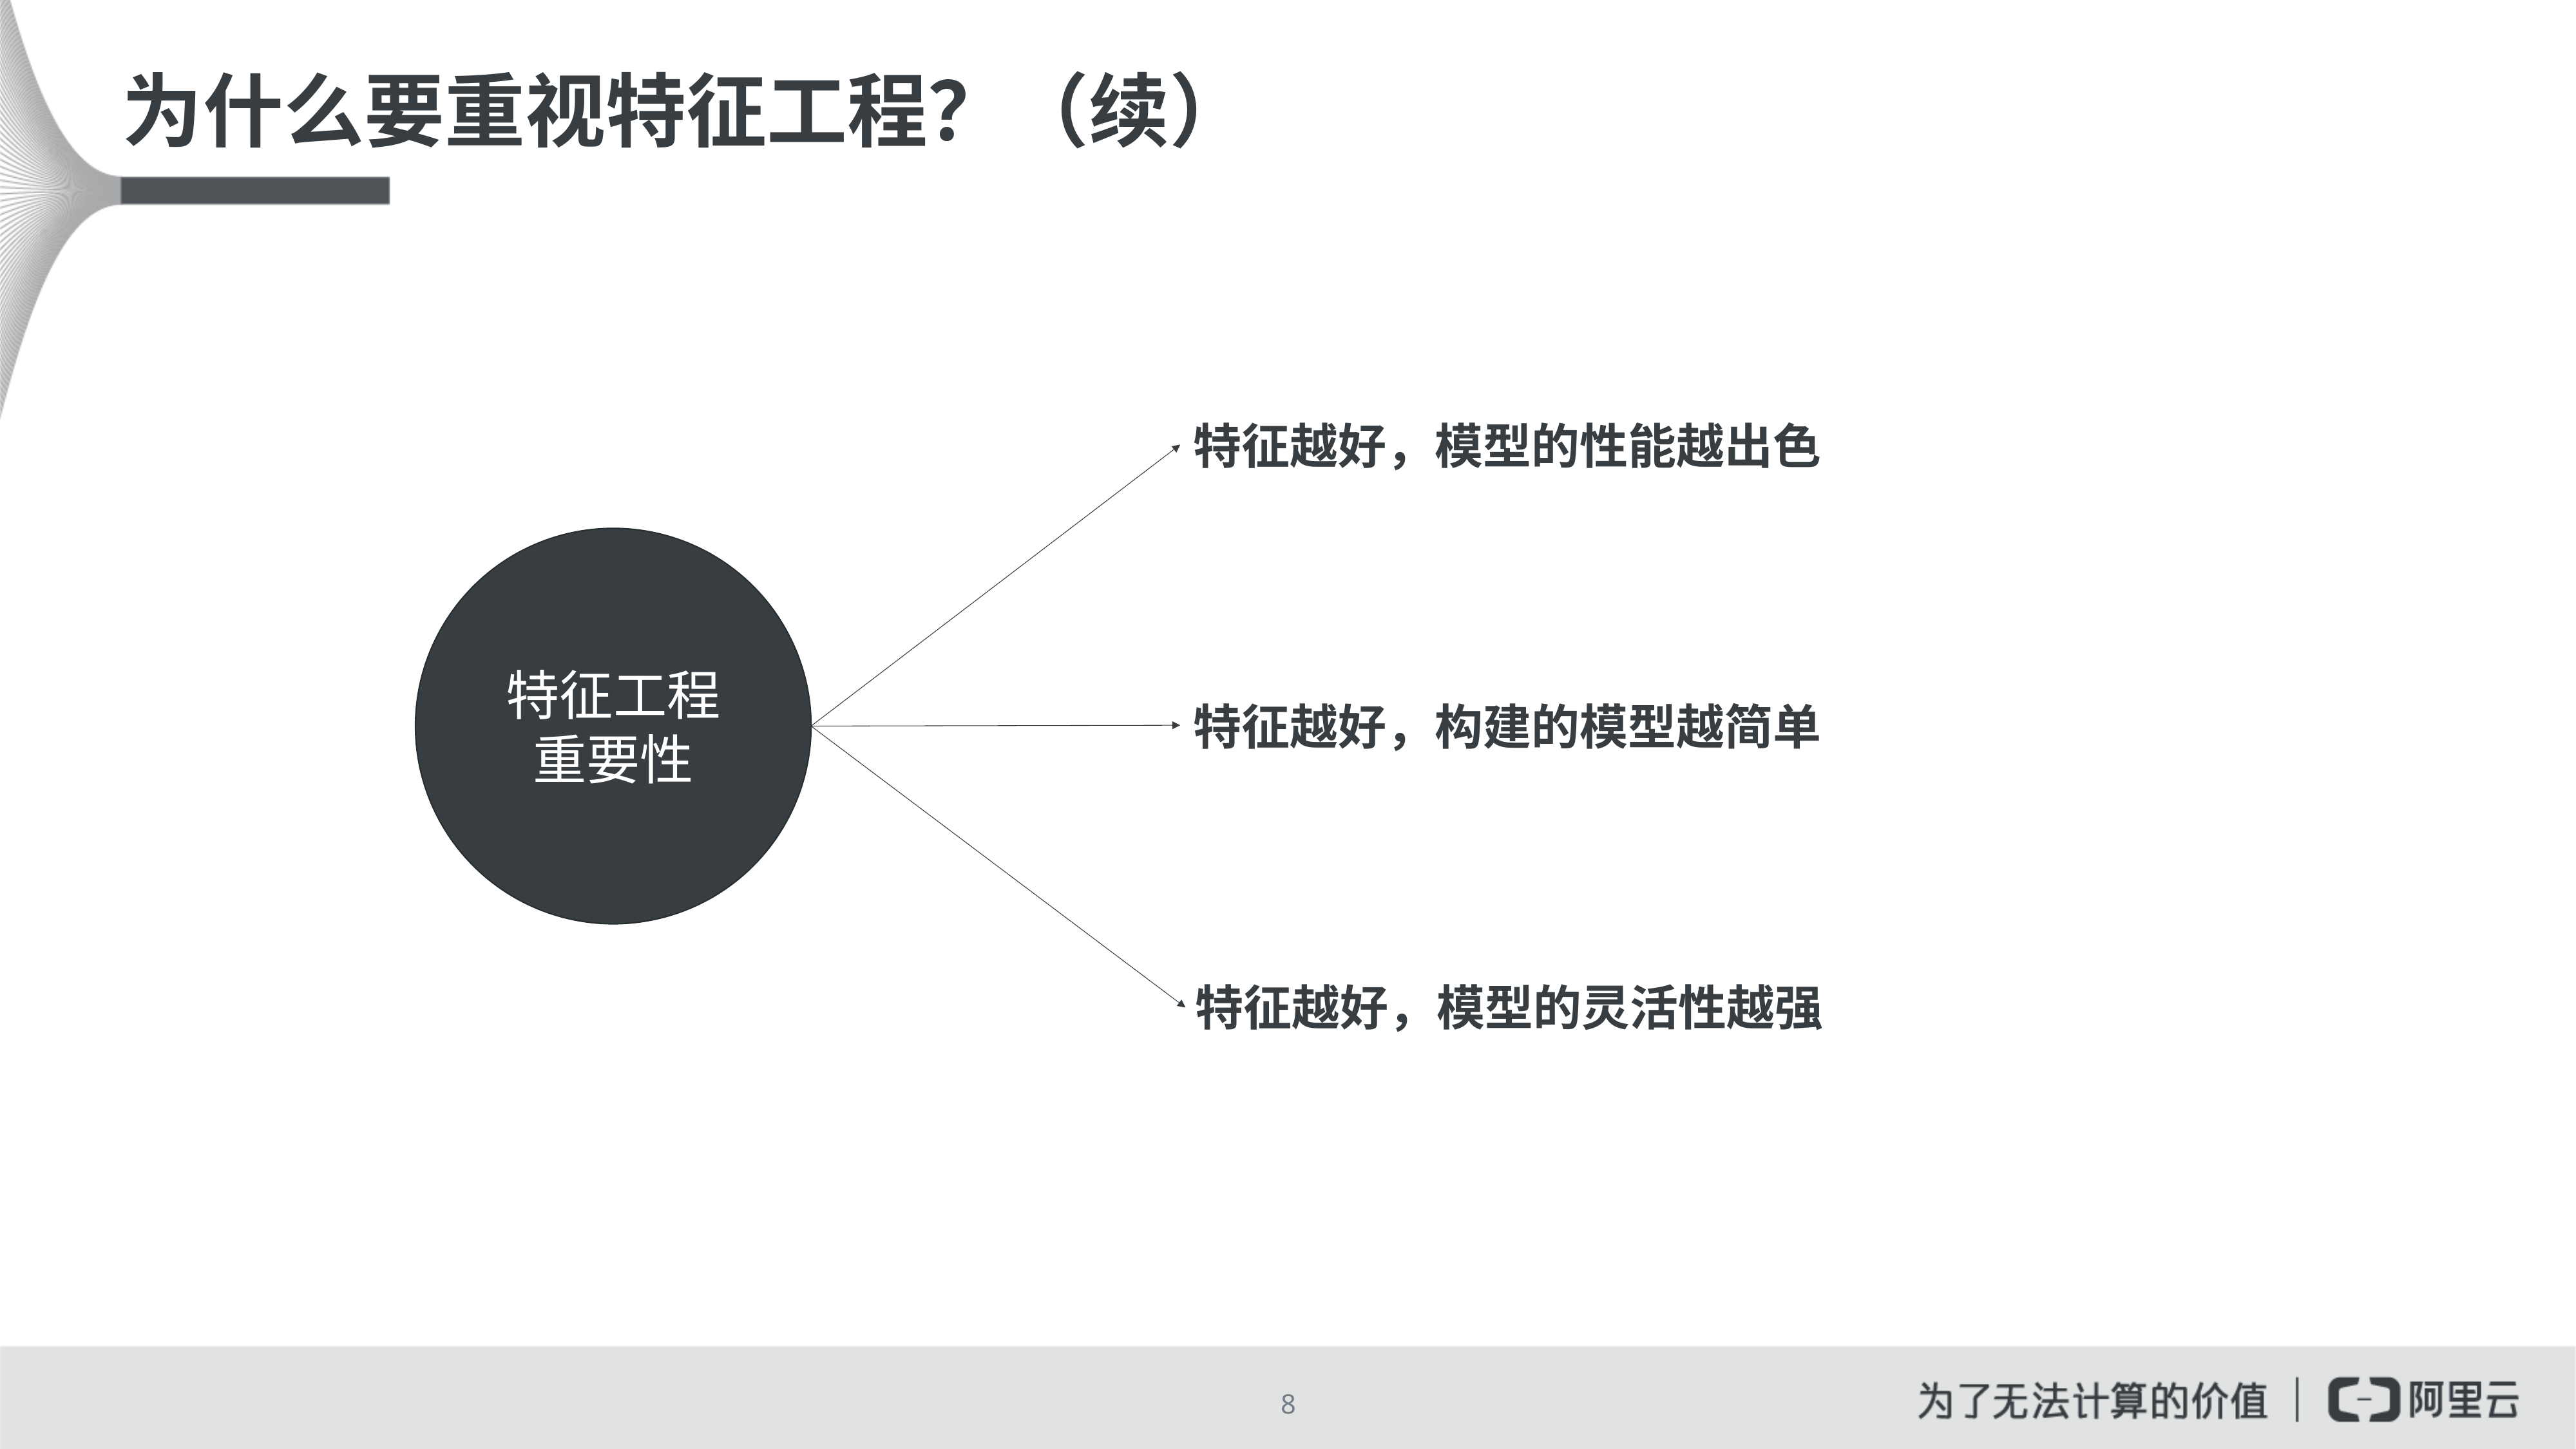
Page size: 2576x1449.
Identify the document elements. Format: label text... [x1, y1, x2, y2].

text_box 特征工程 重要性 [414, 527, 811, 925]
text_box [811, 726, 1186, 1008]
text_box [811, 444, 1181, 725]
title 为什么要重视特征工程？（续） [112, 66, 2456, 163]
text_box 特征越好，构建的模型越简单 [1183, 668, 2276, 783]
text_box 特征越好，模型的性能越出色 [1183, 387, 2276, 502]
picture [0, 0, 2576, 1449]
text_box 特征越好，模型的灵活性越强 [1185, 948, 2276, 1064]
